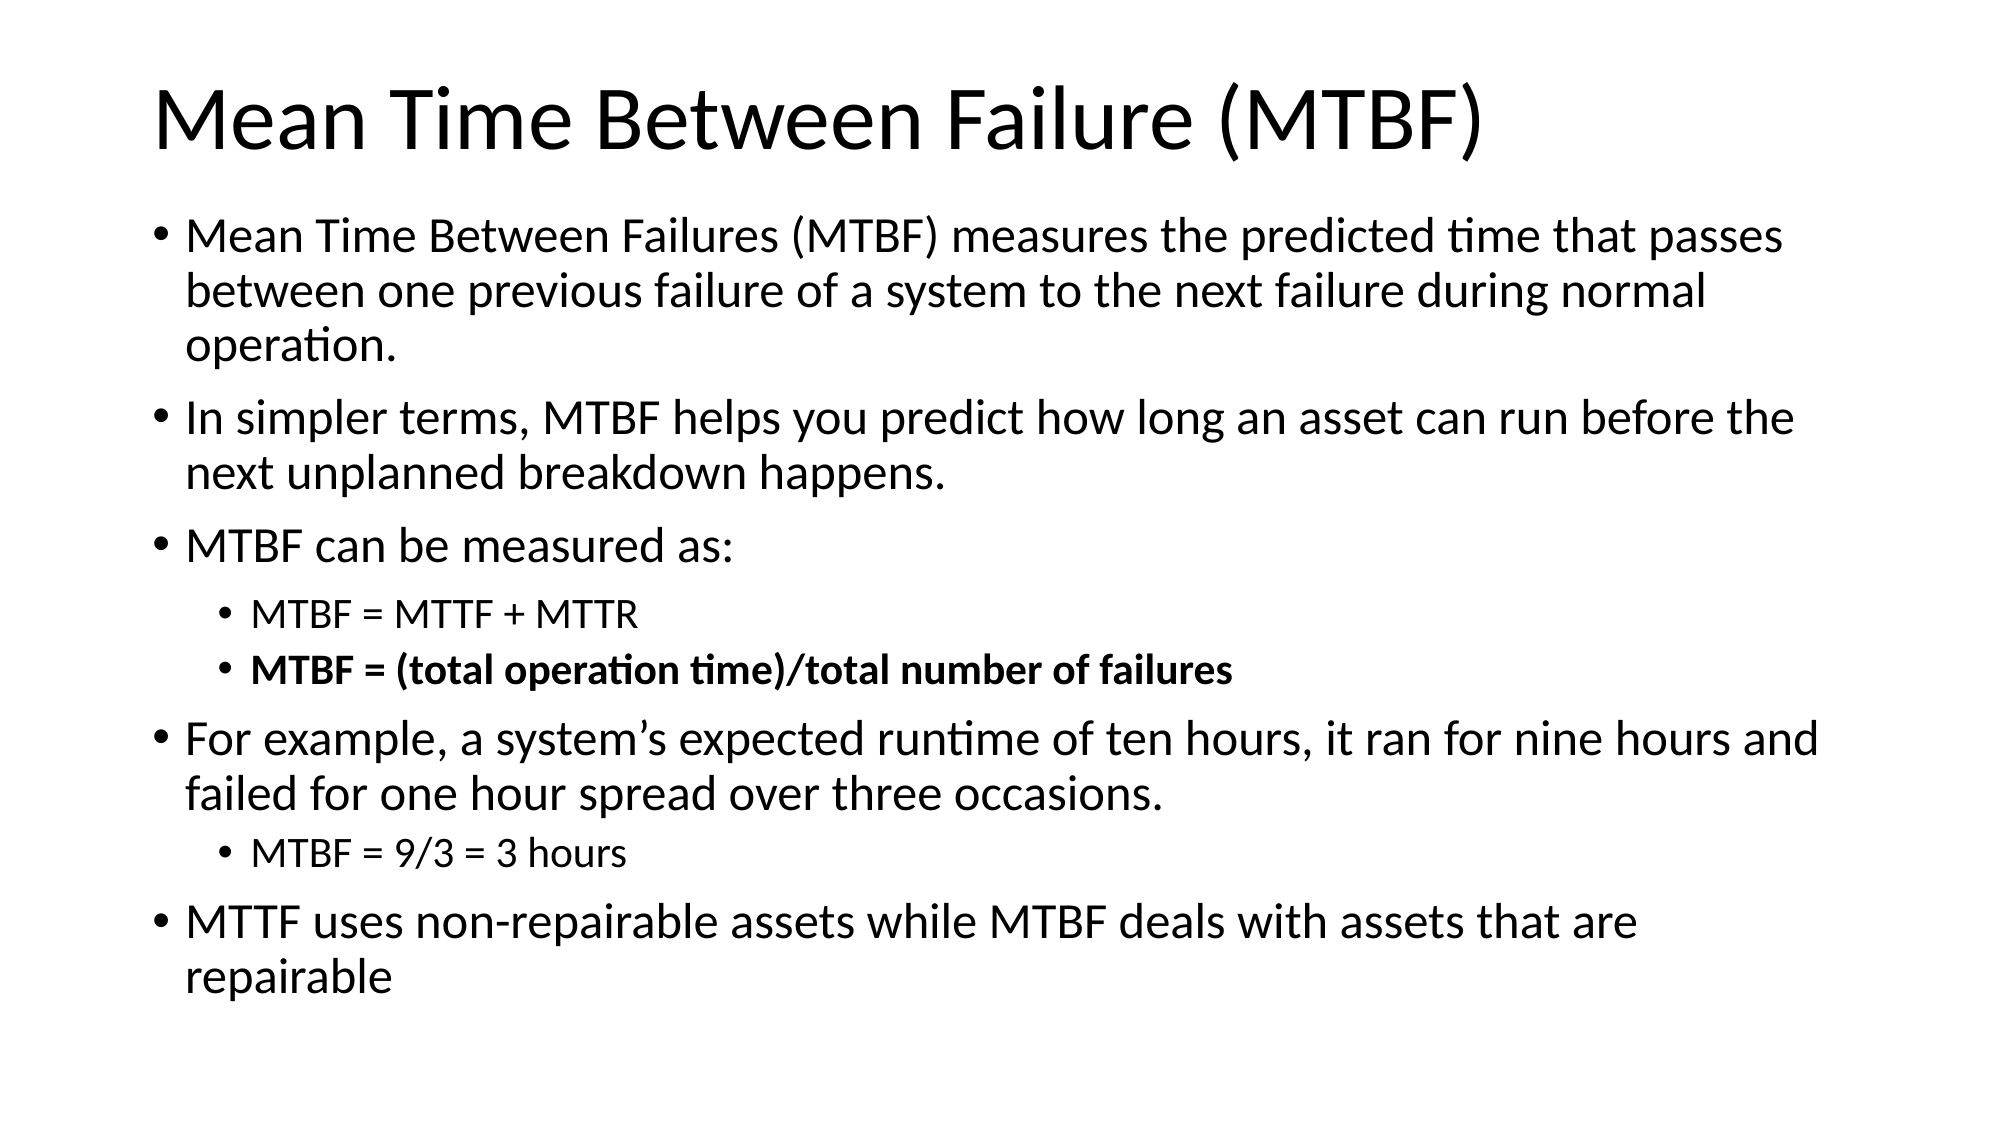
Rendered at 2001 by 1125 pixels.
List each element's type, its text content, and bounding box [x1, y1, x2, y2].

list Mean Time Between Failures (MTBF) measures the predicted time that passes between one previous failure of a system to the next failure during normal operation. In simpler terms, MTBF helps you predict how long an asset can run before the next unplanned breakdown happens. MTBF can be measured as: MTBF = MTTF + MTTR MTBF = (total operation time)/total number of failures For example, a system’s expected runtime of ten hours, it ran for nine hours and failed for one hour spread over three occasions. MTBF = 9/3 = 3 hours MTTF uses non-repairable assets while MTBF deals with assets that are repairable [137, 201, 1863, 1014]
title Mean Time Between Failure (MTBF) [137, 59, 1863, 180]
